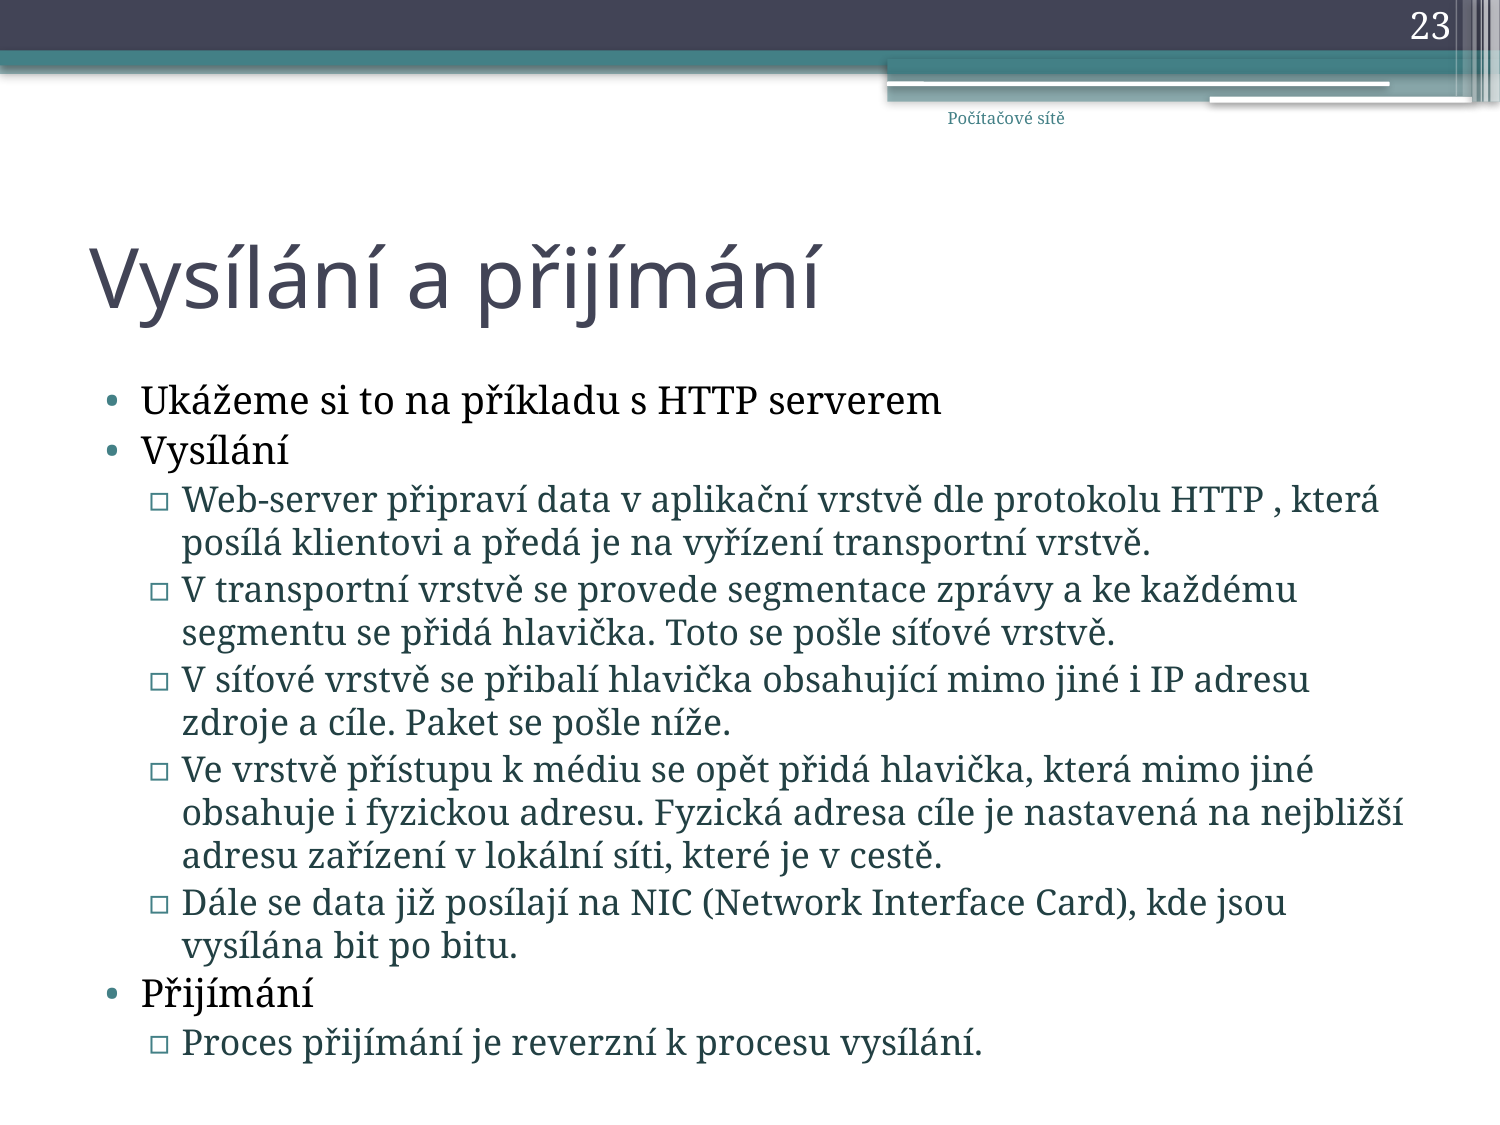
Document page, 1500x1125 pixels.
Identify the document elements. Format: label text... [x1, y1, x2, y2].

slide_number 23 [1341, 0, 1466, 61]
footer Počítačové sítě [862, 100, 1080, 176]
title Vysílání a přijímání [75, 187, 1425, 363]
list Ukážeme si to na příkladu s HTTP serverem Vysílání Web-server připraví data v aplikační vrstvě dle protokolu HTTP , která posílá klientovi a předá je na vyřízení transportní vrstvě. V transportní vrstvě se provede segmentace zprávy a ke každému segmentu se přidá hlavička. Toto se pošle síťové vrstvě. V síťové vrstvě se přibalí hlavička obsahující mimo jiné i IP adresu zdroje a cíle. Paket se pošle níže. Ve vrstvě přístupu k médiu se opět přidá hlavička, která mimo jiné obsahuje i fyzickou adresu. Fyzická adresa cíle je nastavená na nejbližší adresu zařízení v lokální síti, které je v cestě. Dále se data již posílají na NIC (Network Interface Card), kde jsou vysílána bit po bitu. Přijímání Proces přijímání je reverzní k procesu vysílání. [75, 368, 1425, 1079]
